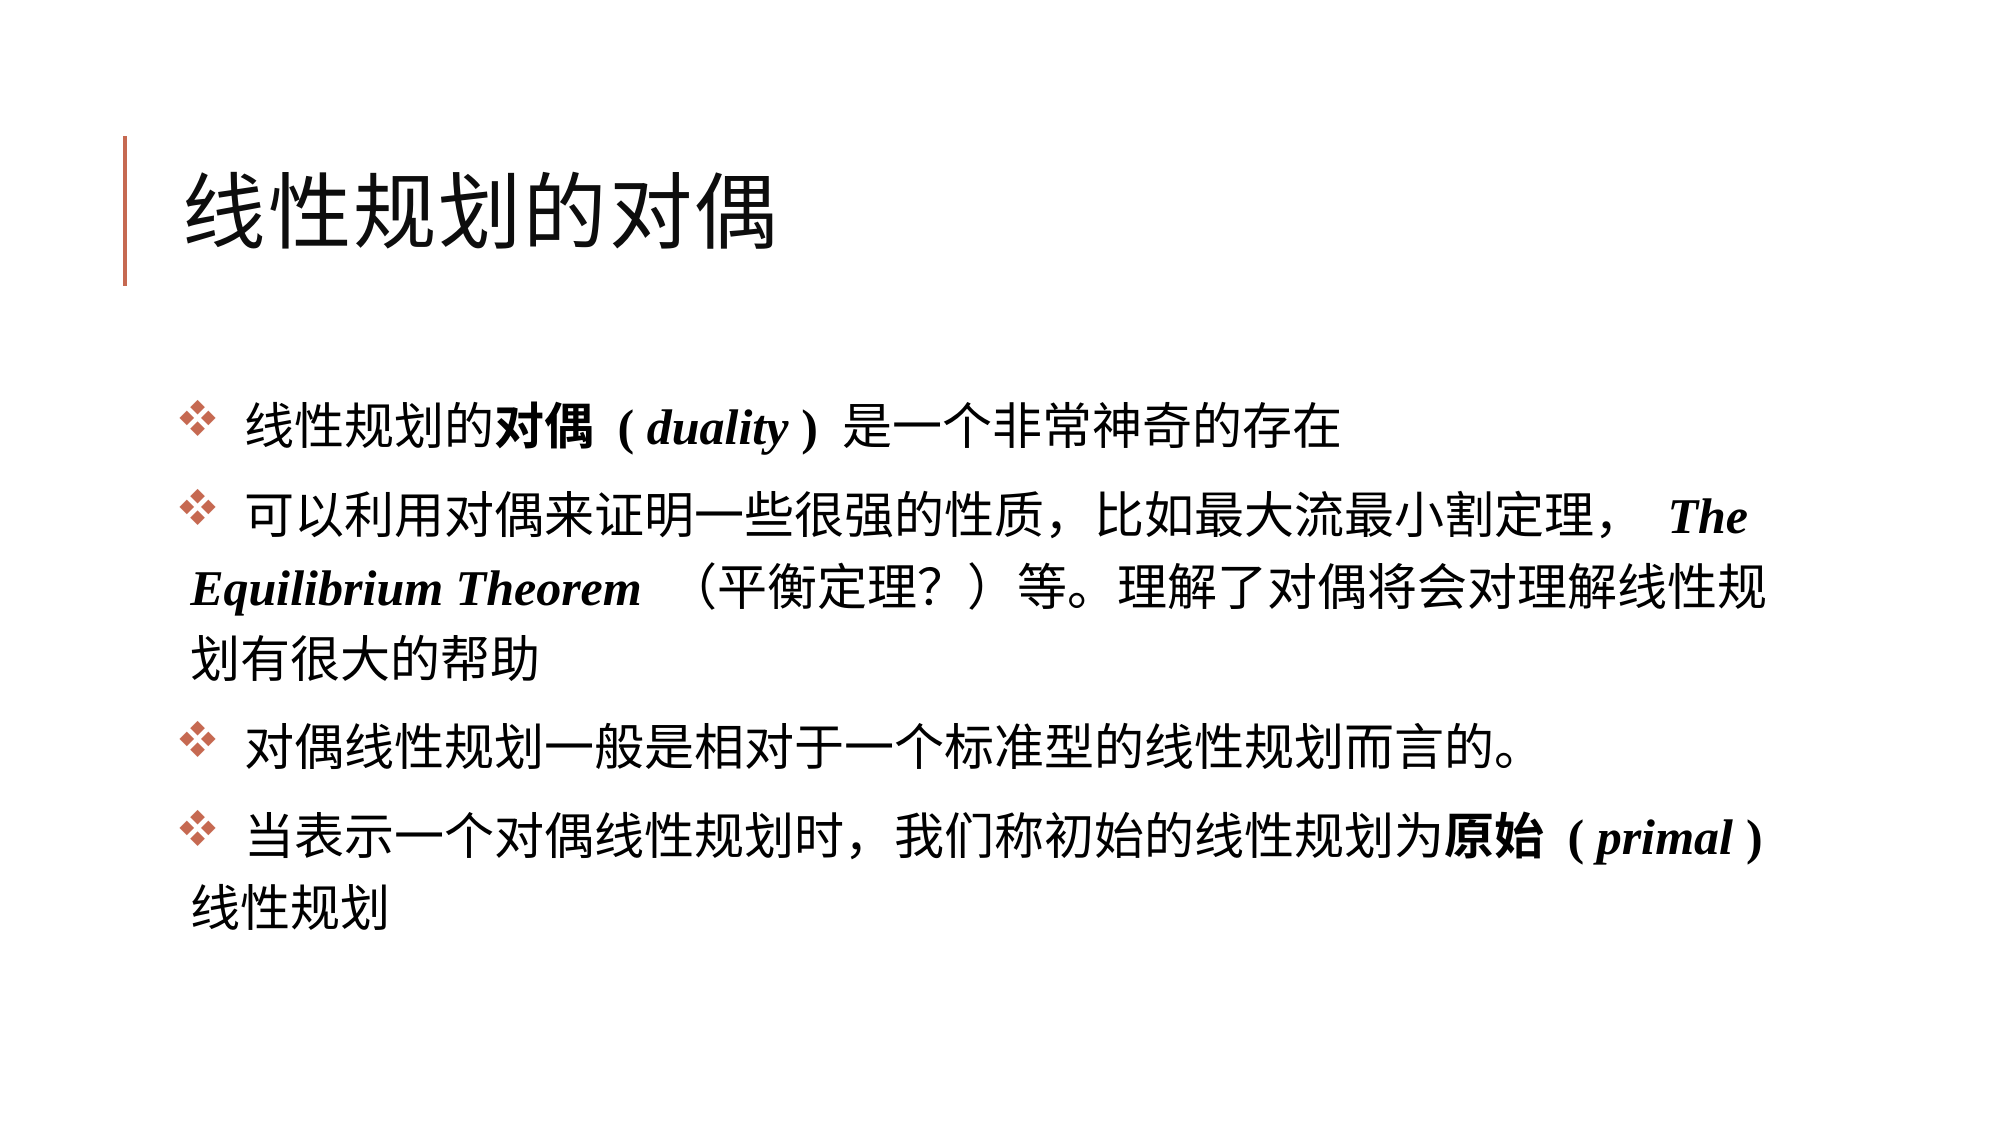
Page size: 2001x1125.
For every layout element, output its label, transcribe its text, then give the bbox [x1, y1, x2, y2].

title 线性规划的对偶 [168, 96, 1763, 342]
list 线性规划的对偶 ( duality ) 是一个非常神奇的存在 可以利用对偶来证明一些很强的性质，比如最大流最小割定理， The Equilibrium Theorem （平衡定理？）等。理解了对偶将会对理解线性规划有很大的帮助 对偶线性规划一般是相对于一个标准型的线性规划而言的。 当表示一个对偶线性规划时，我们称初始的线性规划为原始 ( primal ) 线性规划 [168, 375, 1802, 1035]
